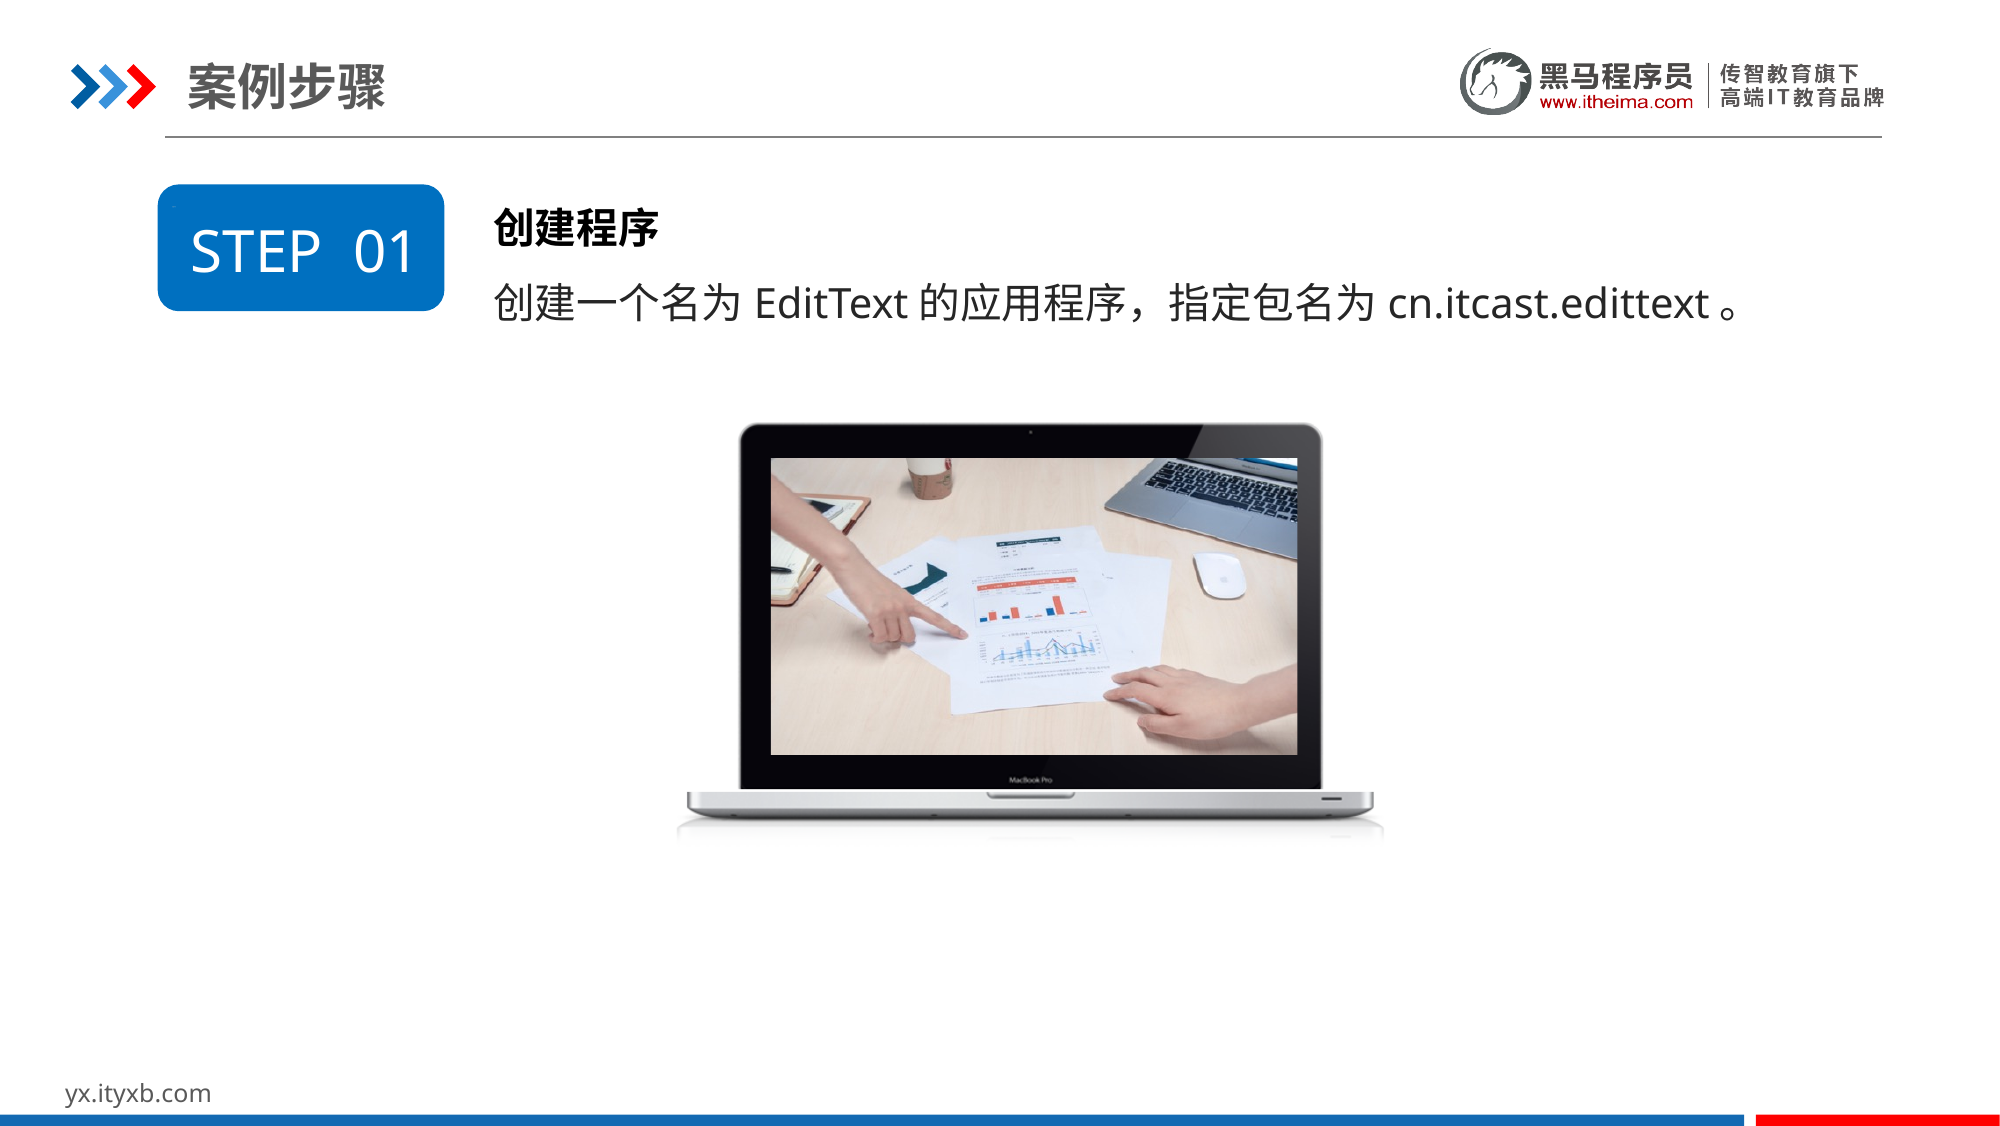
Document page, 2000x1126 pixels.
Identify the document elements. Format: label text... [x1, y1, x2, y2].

text_box 创建程序 创建一个名为EditText的应用程序，指定包名为cn.itcast.edittext。 [478, 169, 1922, 334]
picture [1460, 48, 1887, 115]
picture [657, 396, 1405, 847]
text_box 案例步骤 [187, 43, 827, 127]
text_box STEP 01 [172, 206, 439, 292]
text_box [155, 182, 447, 314]
